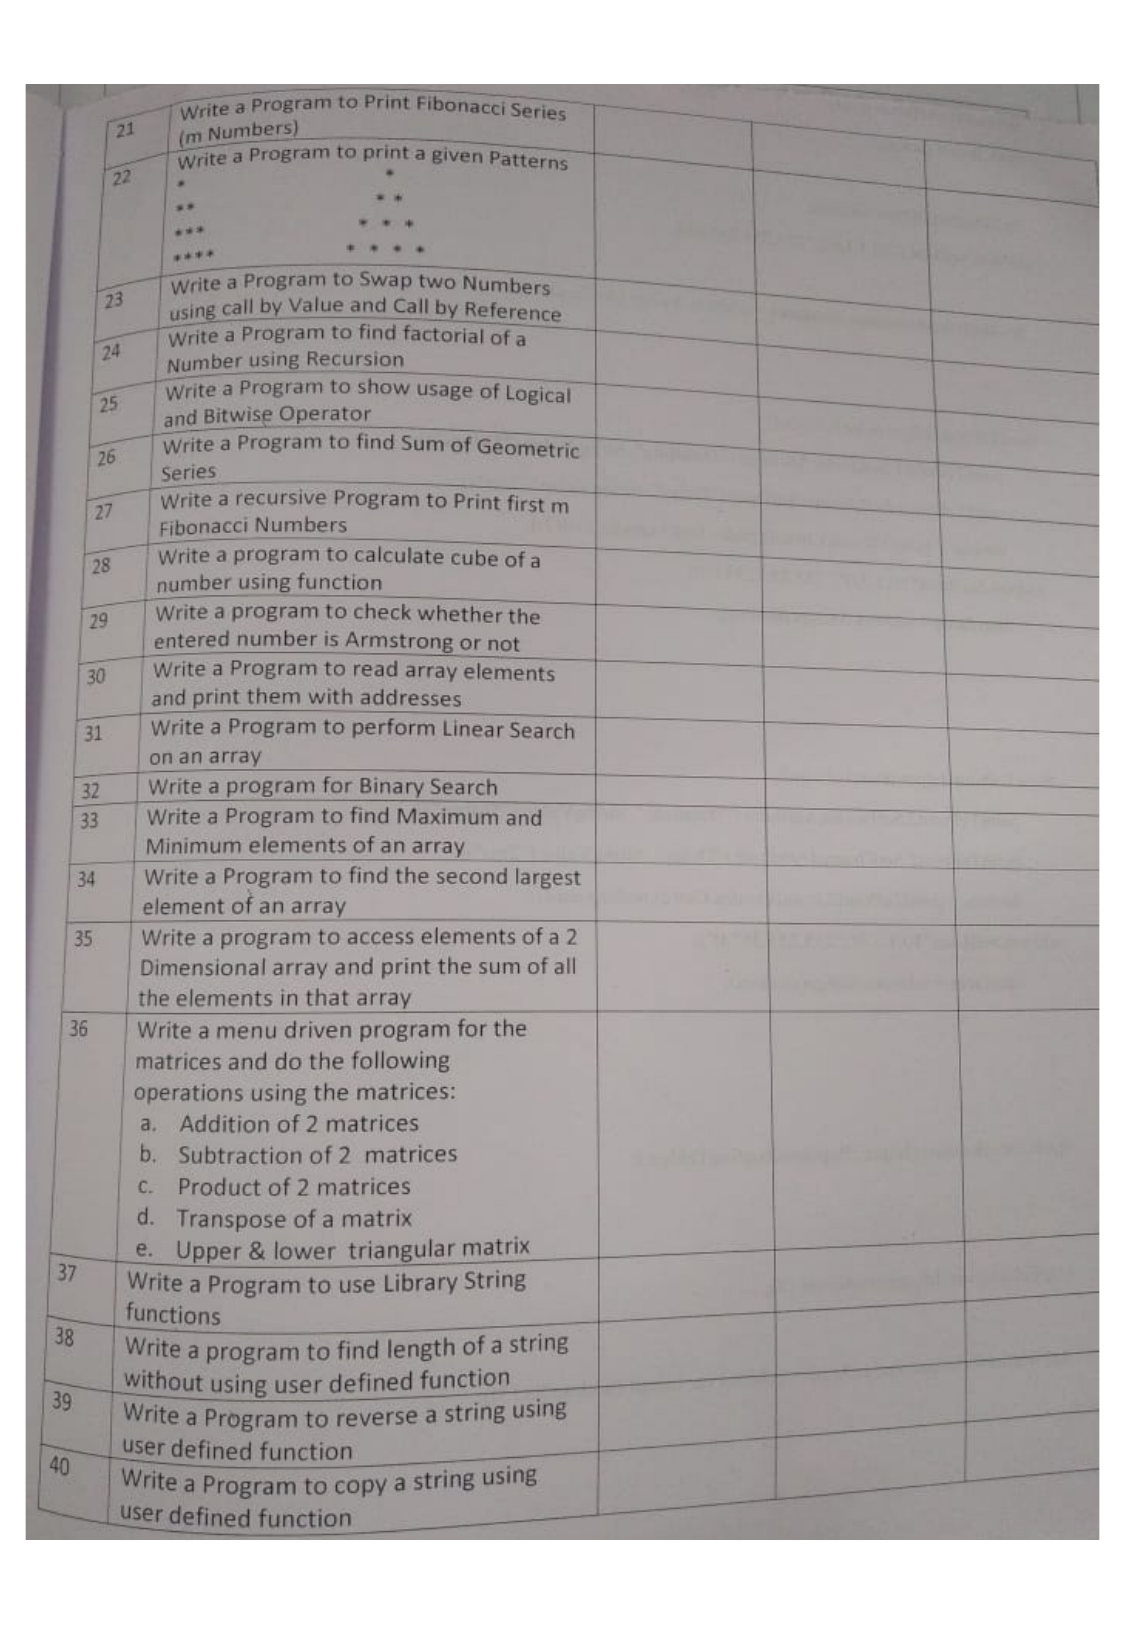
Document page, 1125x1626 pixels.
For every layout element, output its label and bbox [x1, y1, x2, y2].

picture [25, 84, 1100, 1540]
